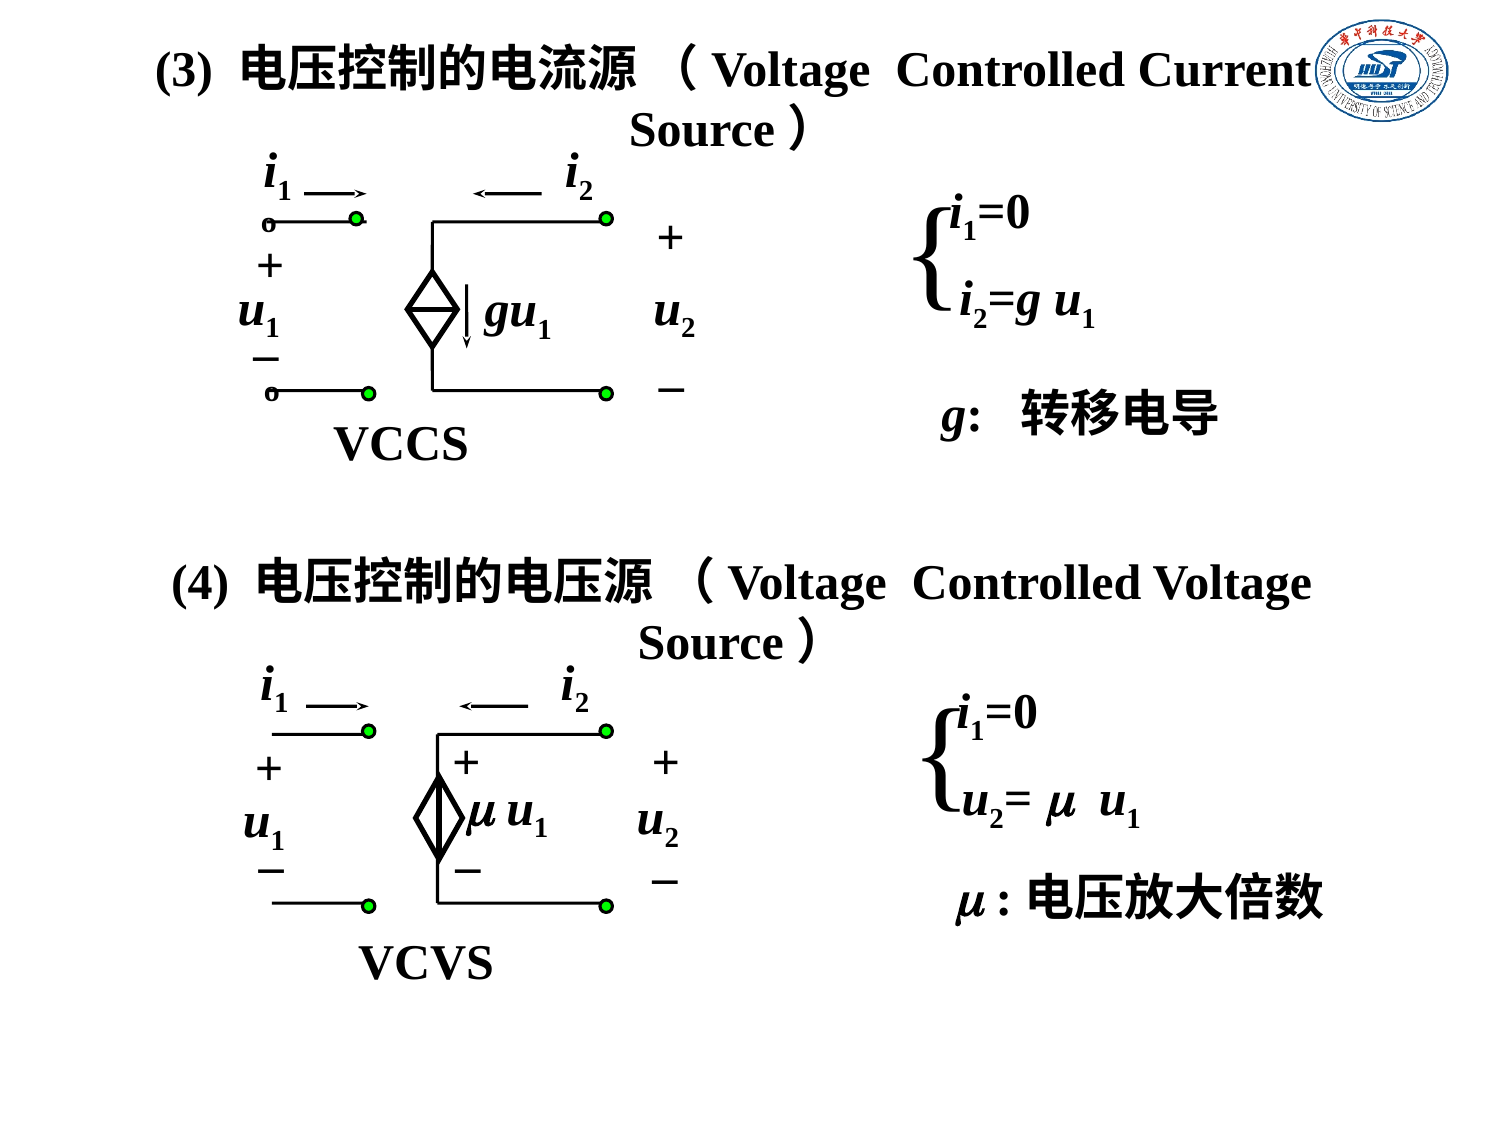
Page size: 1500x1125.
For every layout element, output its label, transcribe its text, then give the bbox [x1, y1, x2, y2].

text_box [221, 646, 700, 997]
text_box (4) 电压控制的电压源 （Voltage Controlled Voltage Source） [46, 542, 1438, 677]
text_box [216, 134, 717, 479]
picture [1305, 13, 1459, 125]
text_box (3) 电压控制的电流源 （Voltage Controlled Current Source） [37, 29, 1429, 165]
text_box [871, 162, 1122, 338]
text_box g: 转移电导 [903, 373, 1270, 449]
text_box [871, 662, 1160, 838]
text_box  :电压放大倍数 [933, 857, 1346, 933]
